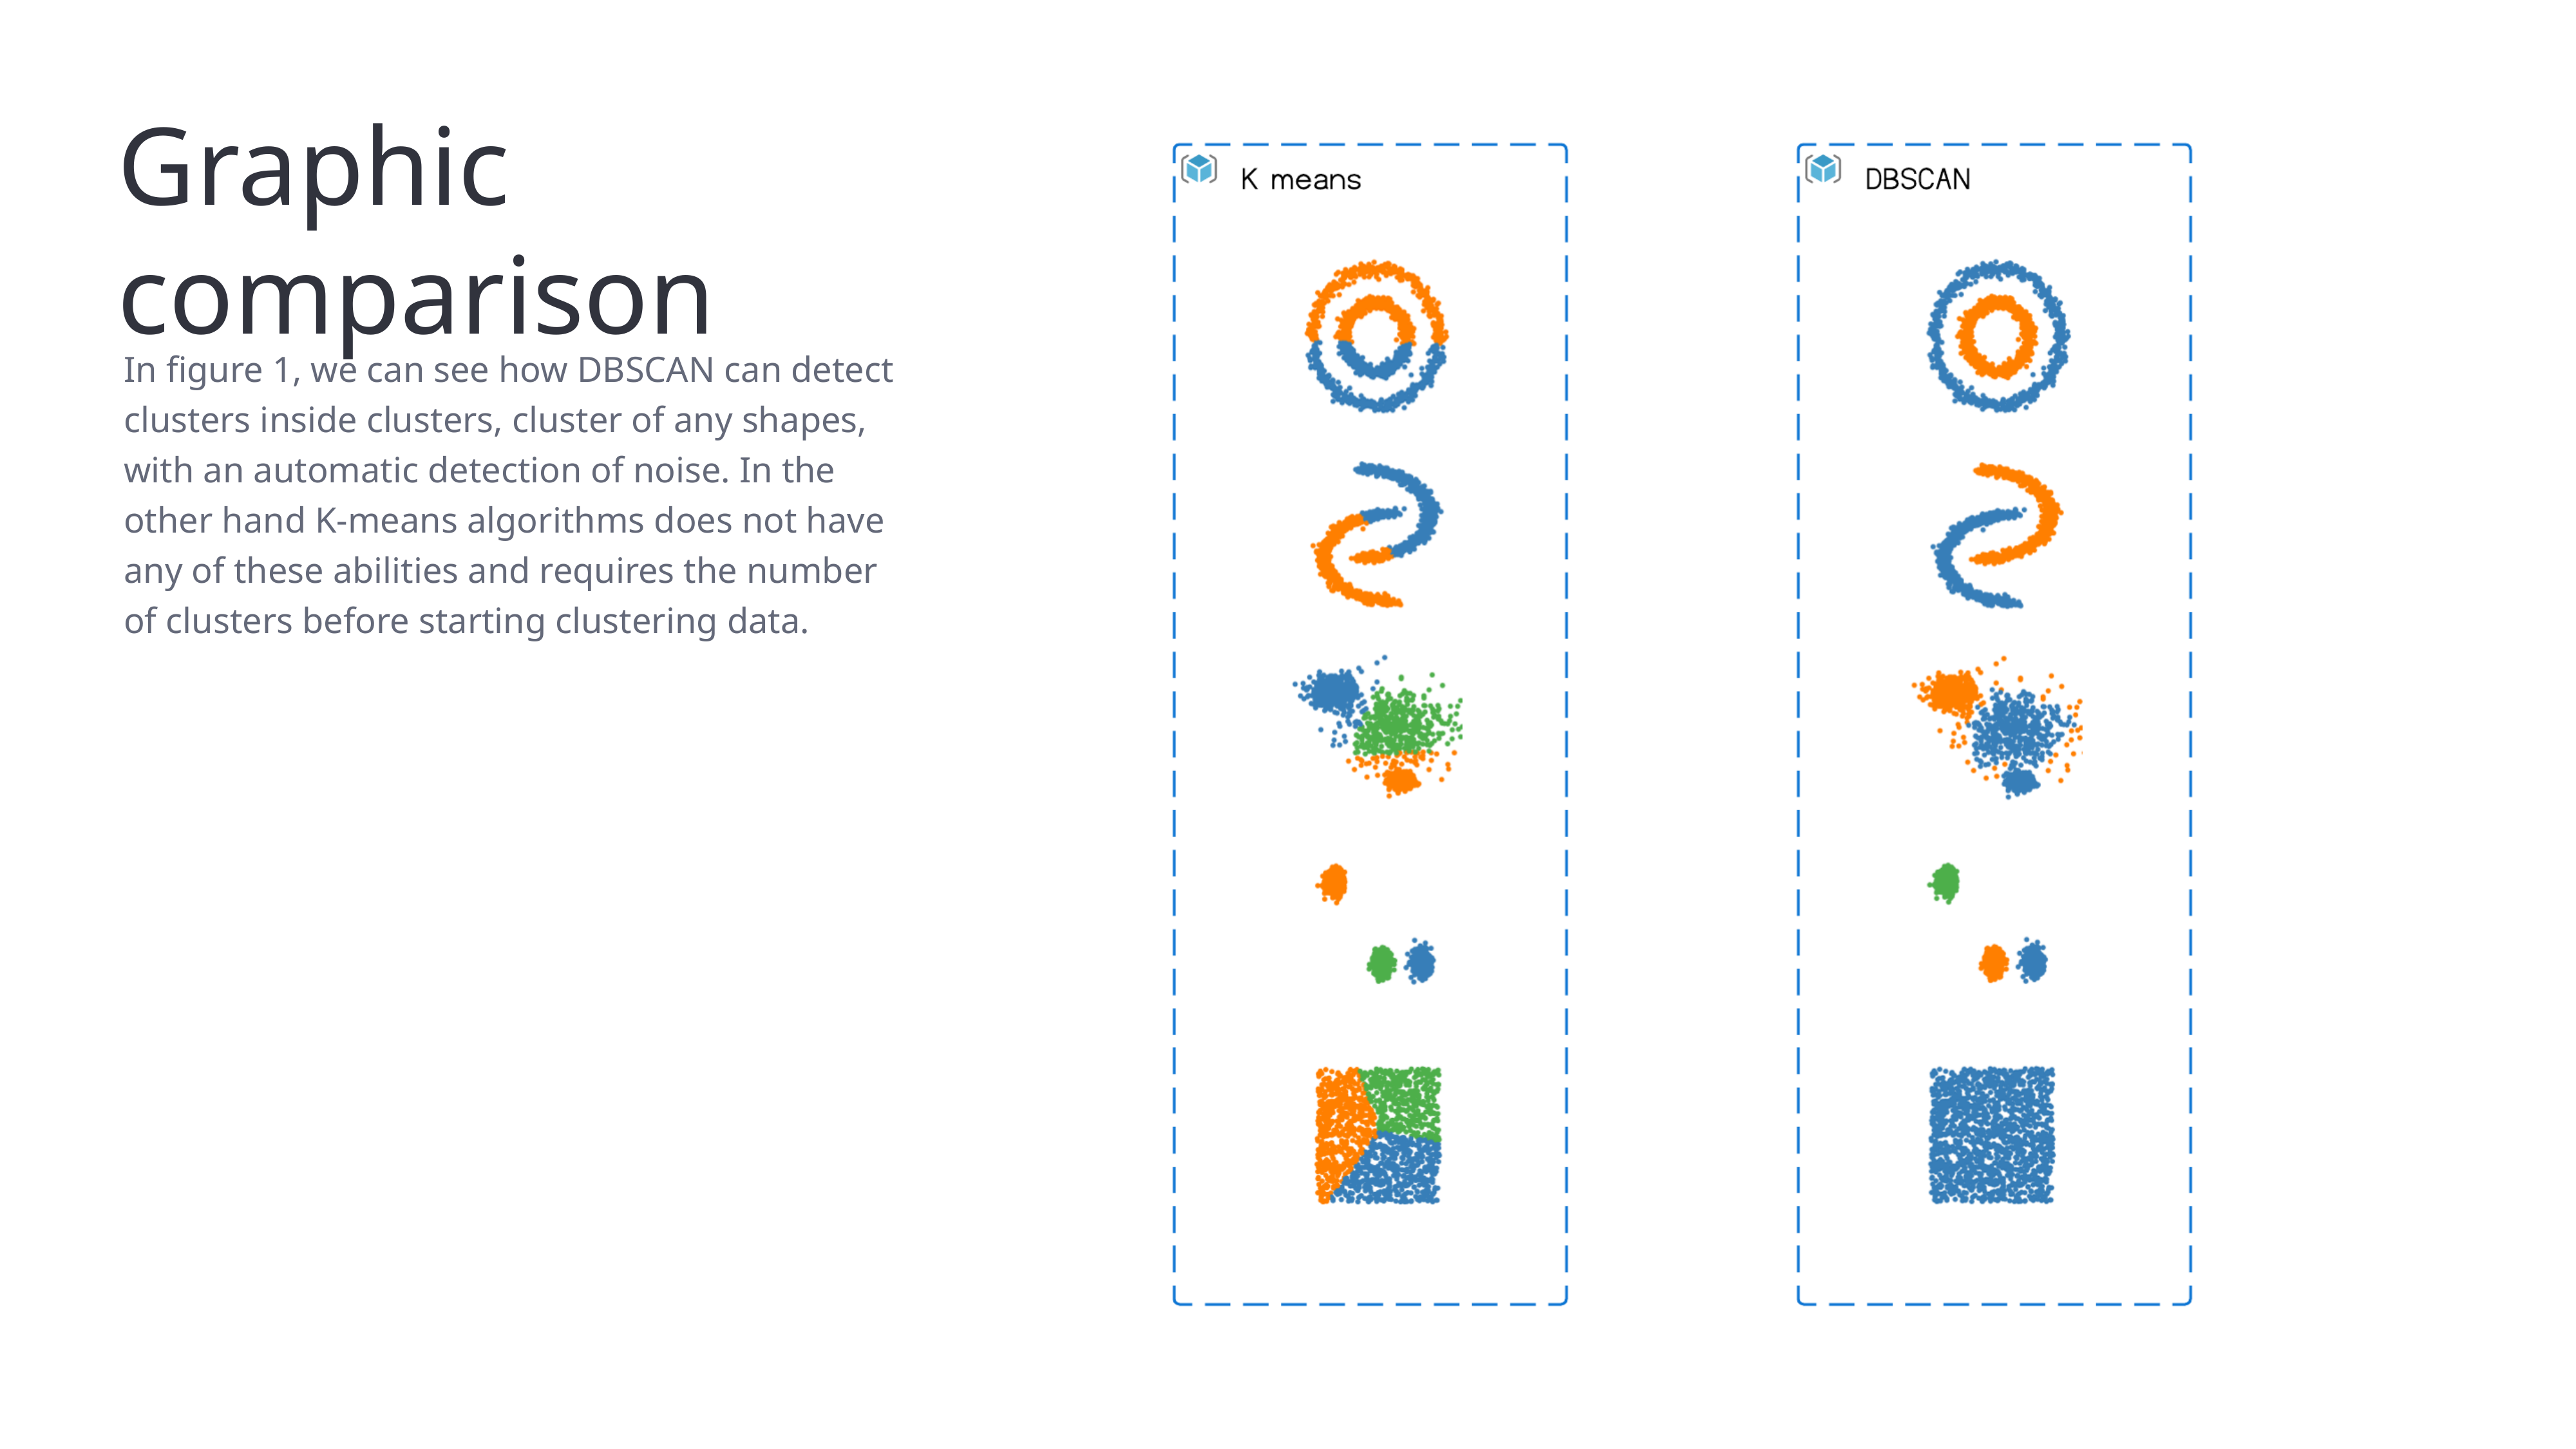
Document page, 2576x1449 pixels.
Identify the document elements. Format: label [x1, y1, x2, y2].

picture [1138, 109, 2227, 1340]
text_box [112, 156, 1054, 646]
